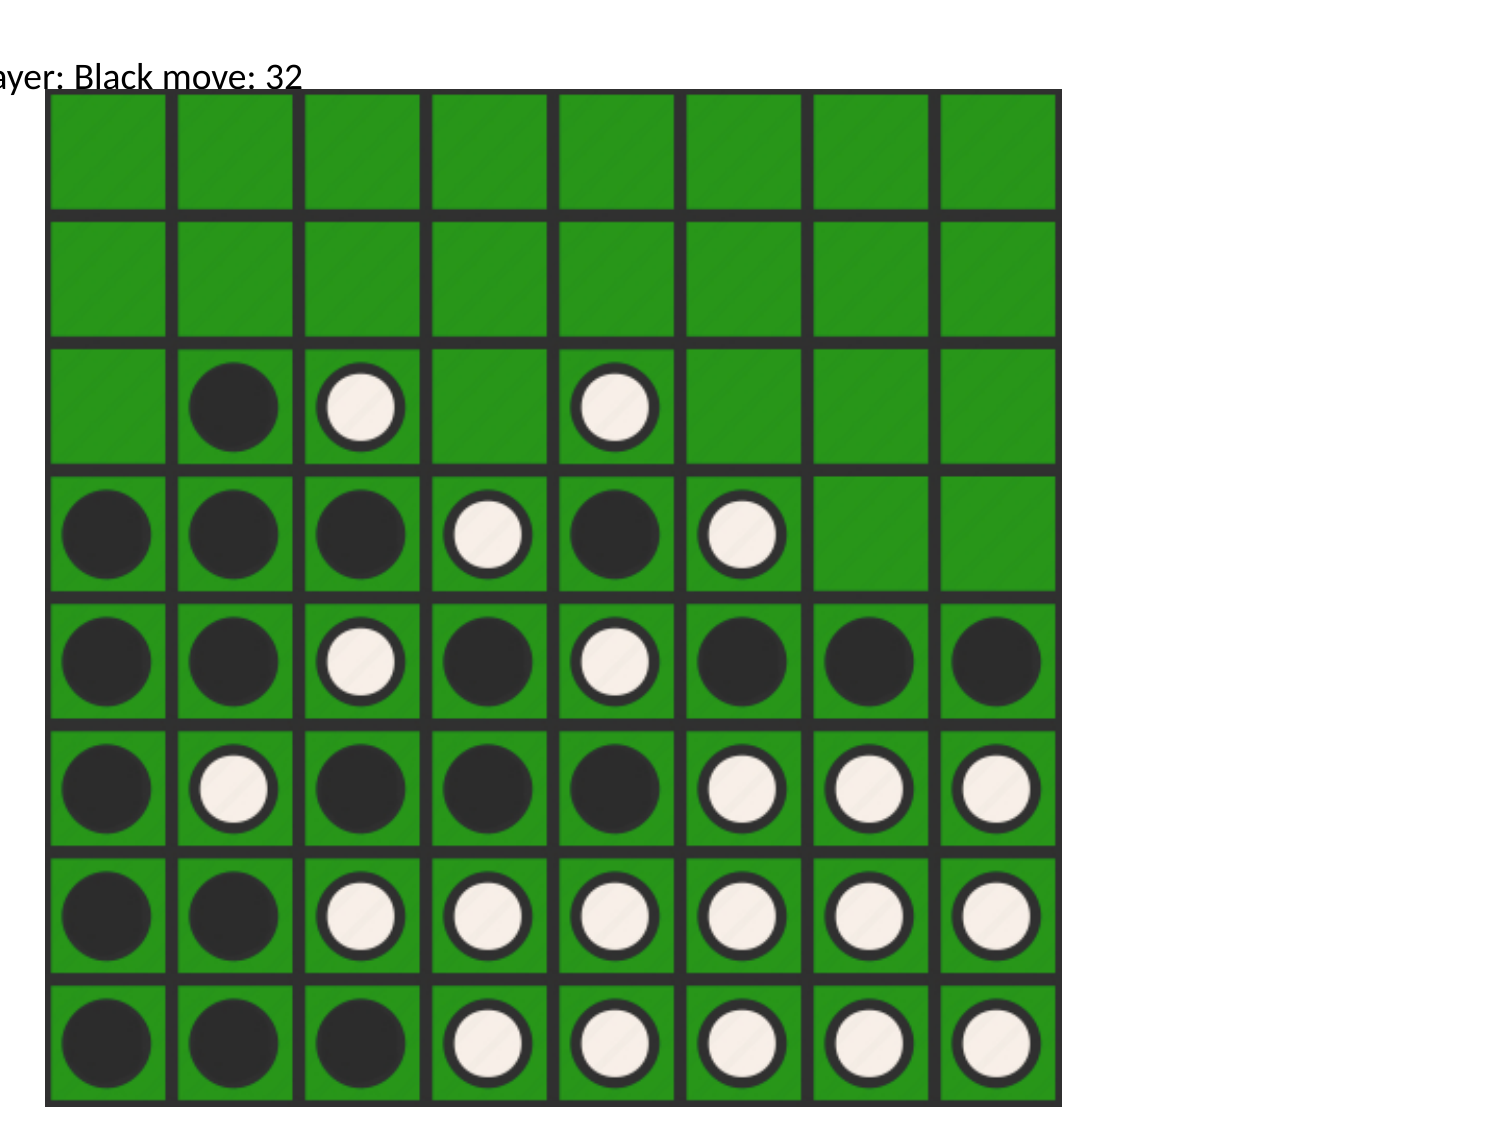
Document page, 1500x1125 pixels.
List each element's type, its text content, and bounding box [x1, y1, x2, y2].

picture [44, 89, 1062, 1107]
text_box turn: 37 player: Black move: 32 [0, 44, 319, 105]
